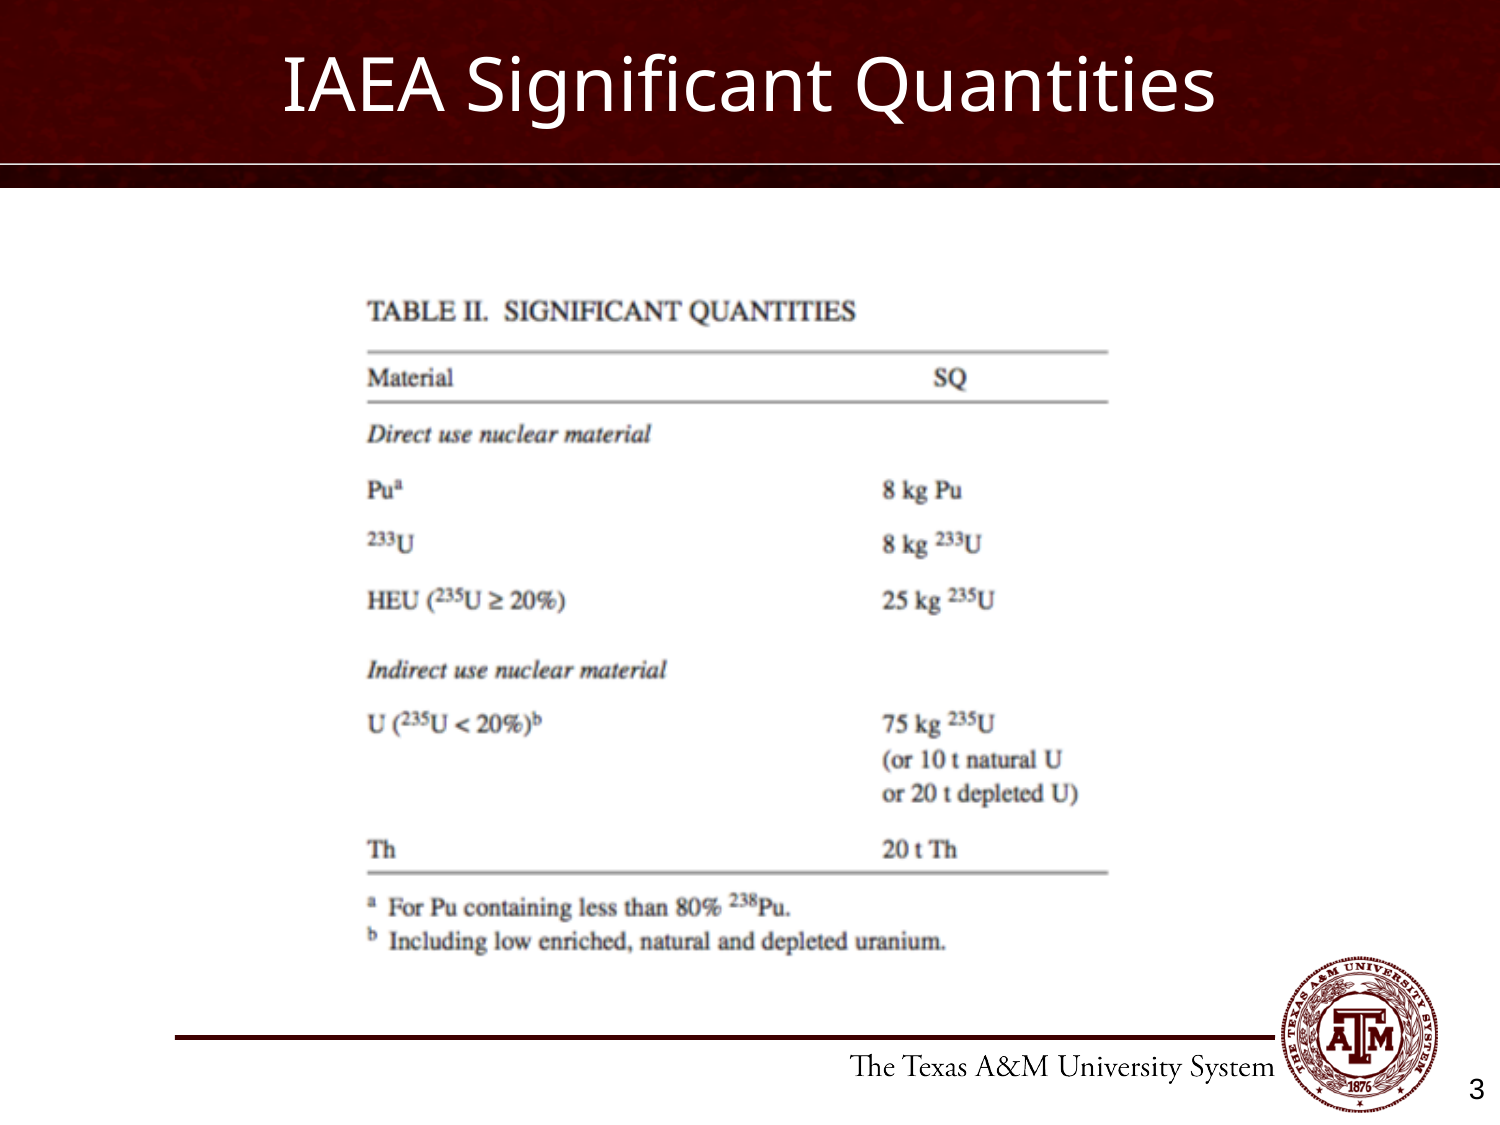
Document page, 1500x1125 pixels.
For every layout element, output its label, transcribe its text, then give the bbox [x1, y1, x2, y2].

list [74, 262, 1426, 1006]
picture [1281, 956, 1438, 1062]
title IAEA Significant Quantities [74, 0, 1426, 176]
slide_number 3 [1149, 1062, 1500, 1125]
picture [849, 1042, 1275, 1125]
